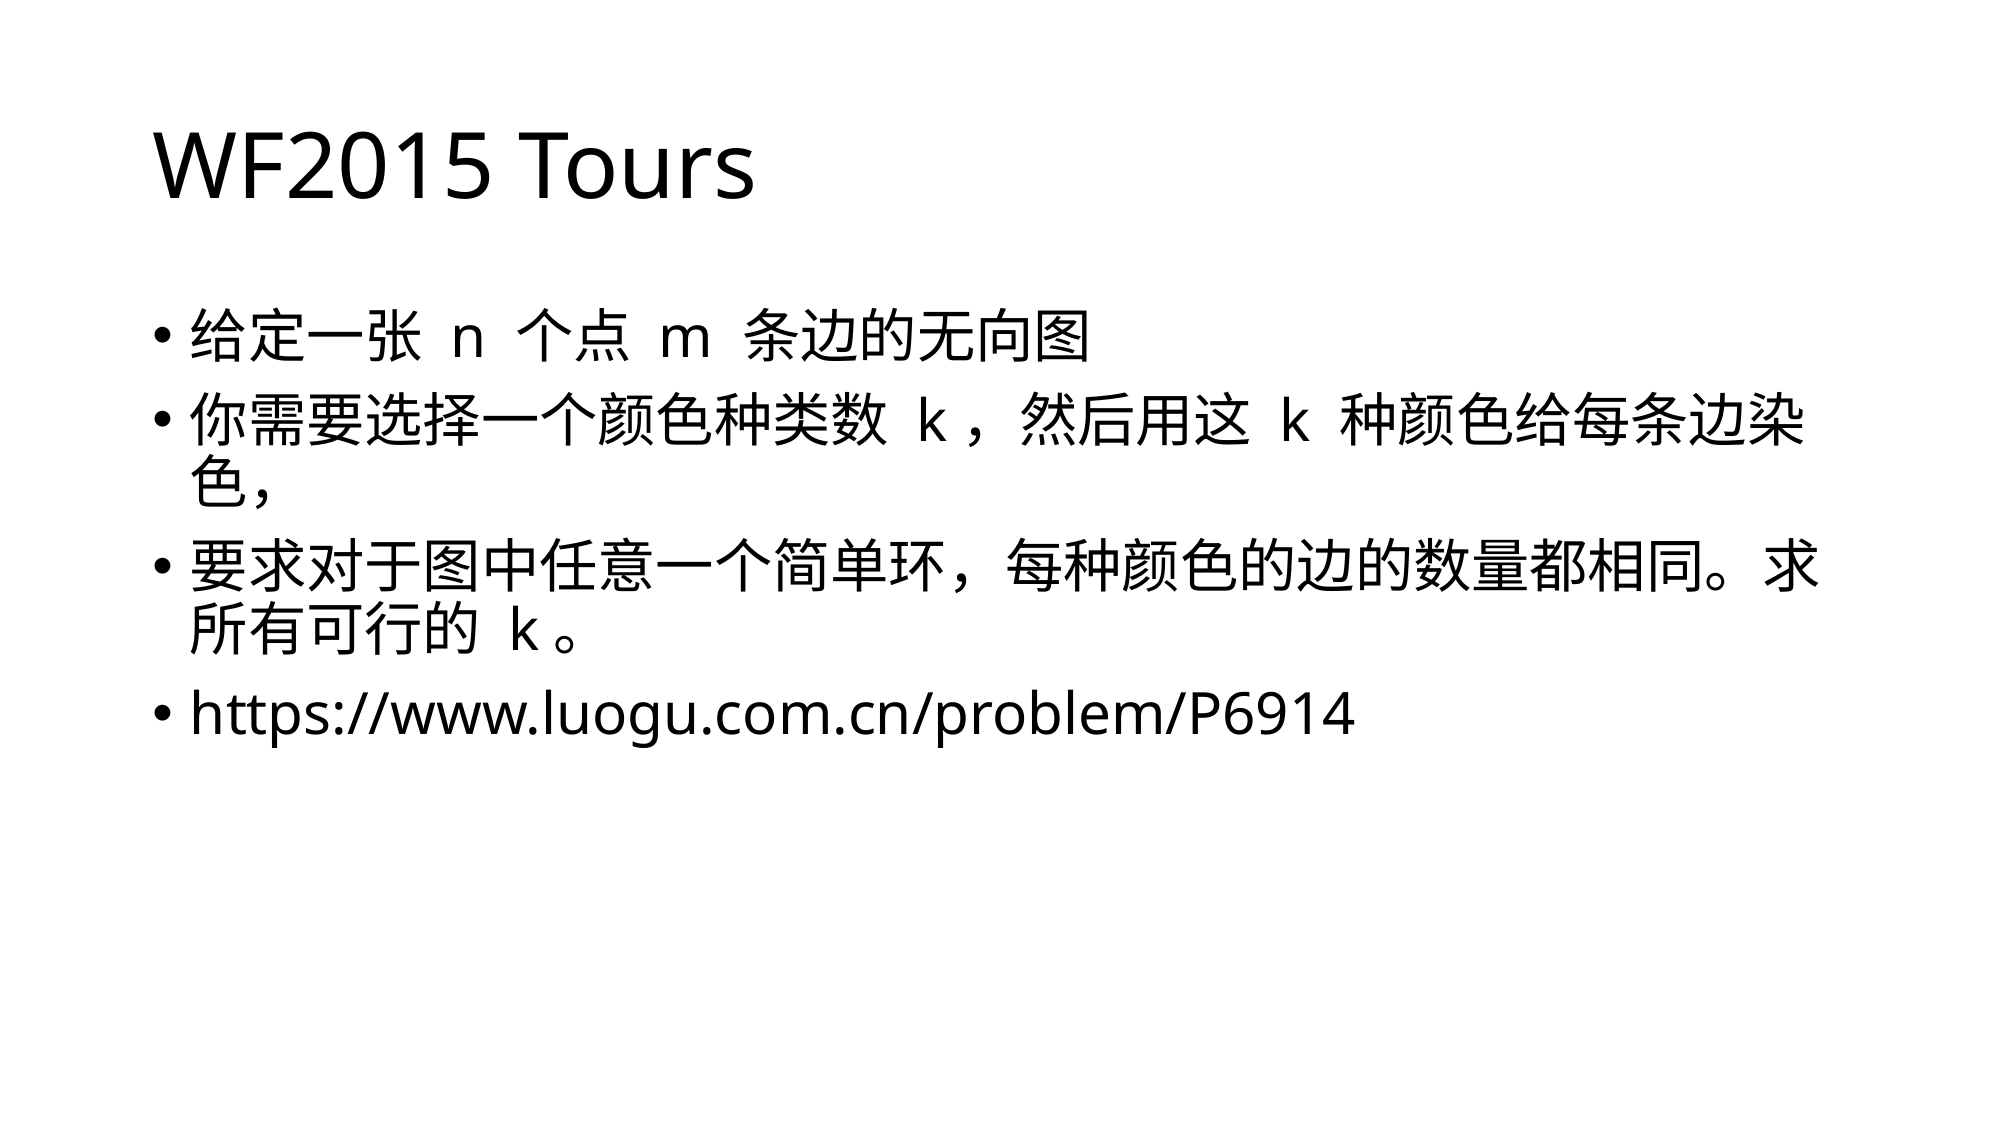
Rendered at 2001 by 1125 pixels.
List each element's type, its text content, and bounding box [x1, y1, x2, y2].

title WF2015 Tours [137, 59, 1863, 278]
list 给定一张 n 个点 m 条边的无向图 你需要选择一个颜色种类数 k，然后用这 k 种颜色给每条边染色， 要求对于图中任意一个简单环，每种颜色的边的数量都相同。求所有可行的 k。 https://www.luogu.com.cn/problem/P6914 [137, 299, 1863, 1014]
